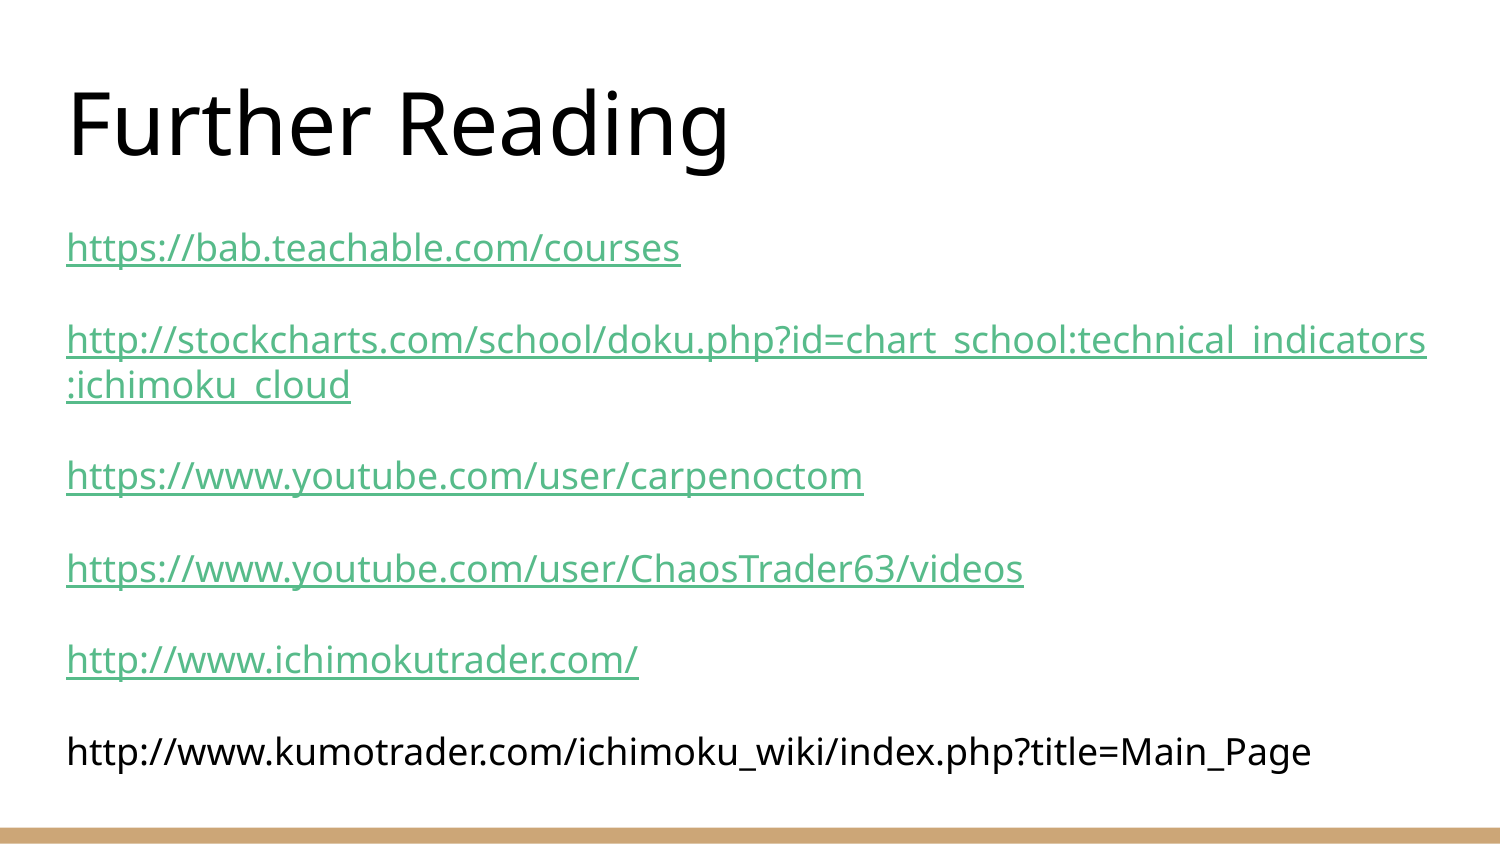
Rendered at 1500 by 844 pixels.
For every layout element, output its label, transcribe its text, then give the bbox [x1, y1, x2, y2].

list https://bab.teachable.com/courses http://stockcharts.com/school/doku.php?id=chart_school:technical_indicators:ichimoku_cloud https://www.youtube.com/user/carpenoctom https://www.youtube.com/user/ChaosTrader63/videos http://www.ichimokutrader.com/ http://www.kumotrader.com/ichimoku_wiki/index.php?title=Main_Page [51, 200, 1449, 752]
title Further Reading [51, 51, 1449, 189]
